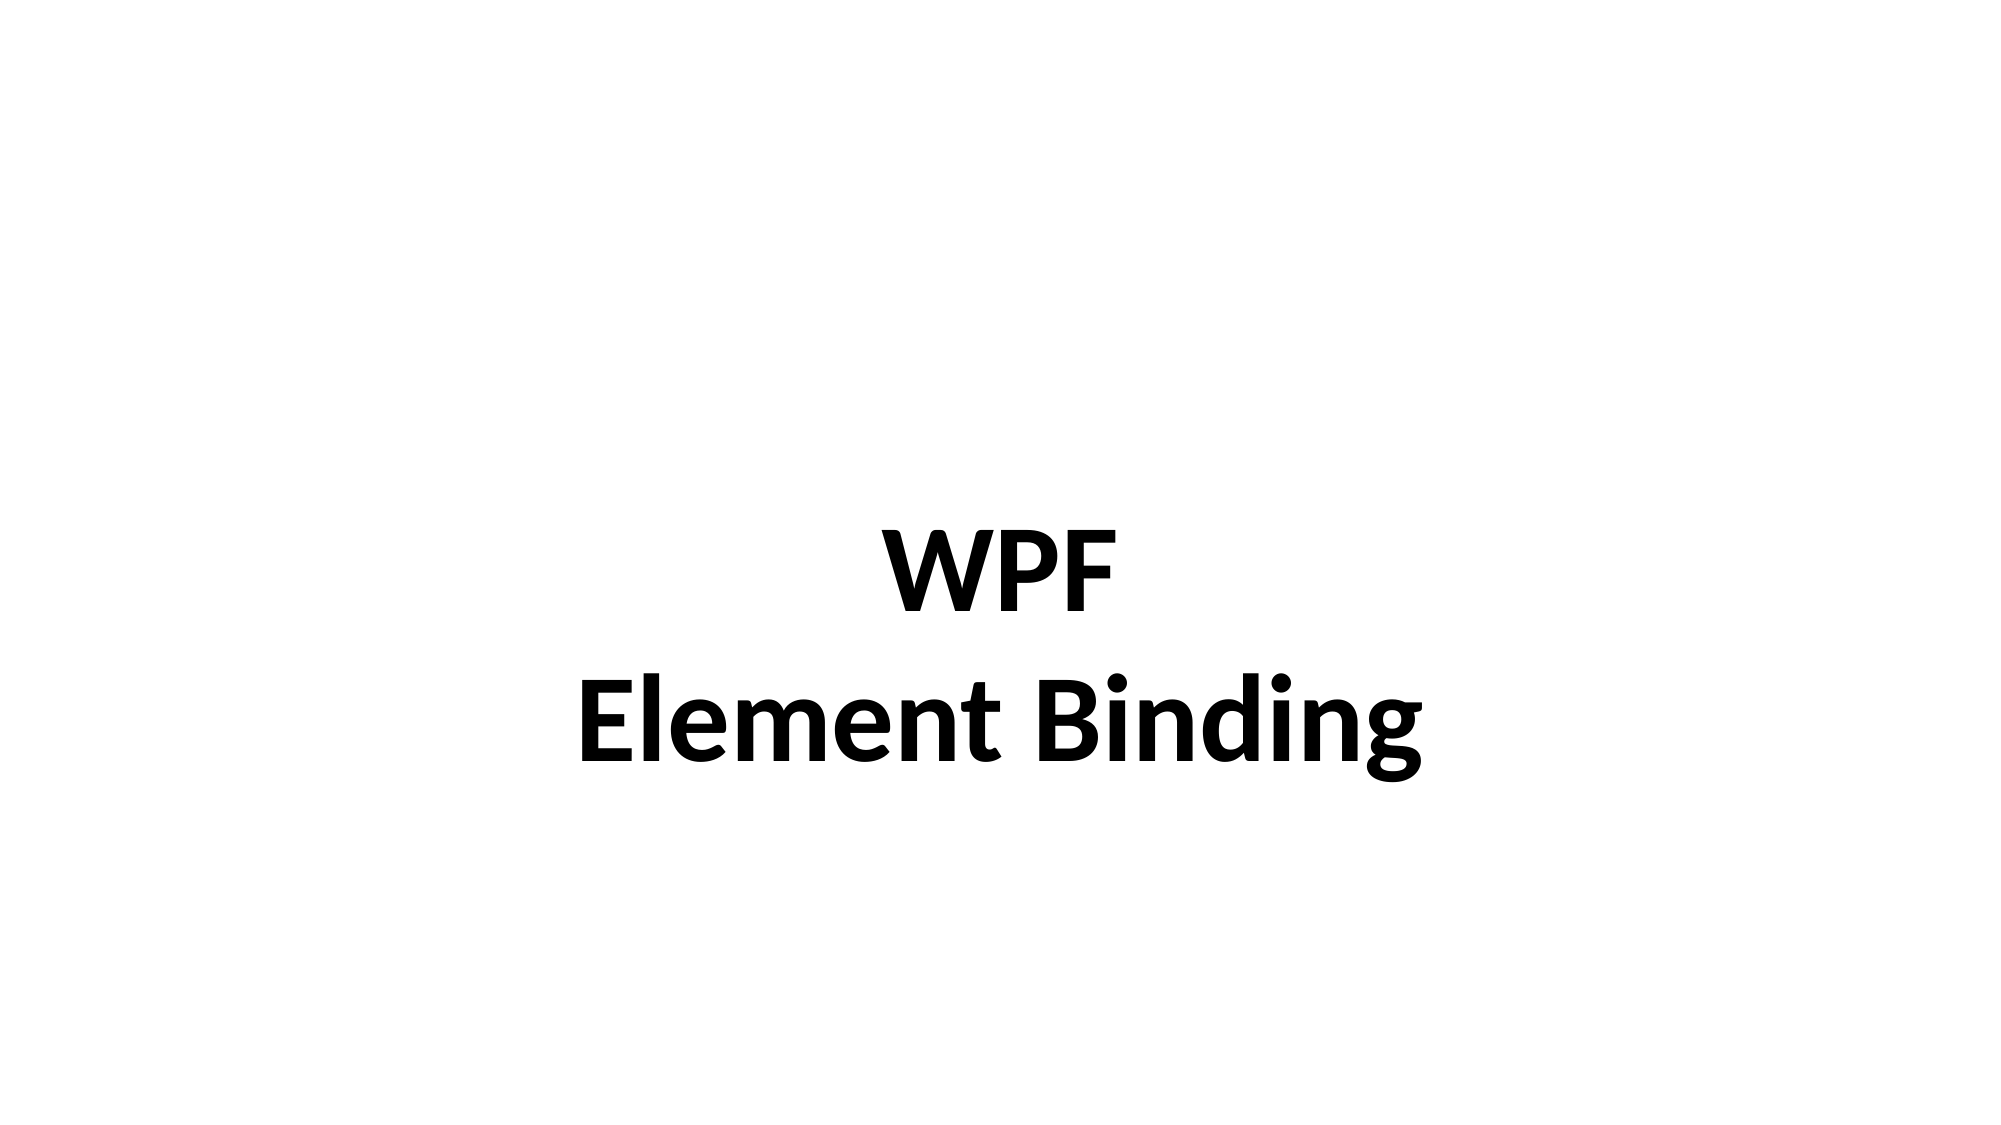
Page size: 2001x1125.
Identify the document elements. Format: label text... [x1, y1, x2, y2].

text_box WPF Element Binding [560, 479, 1440, 794]
